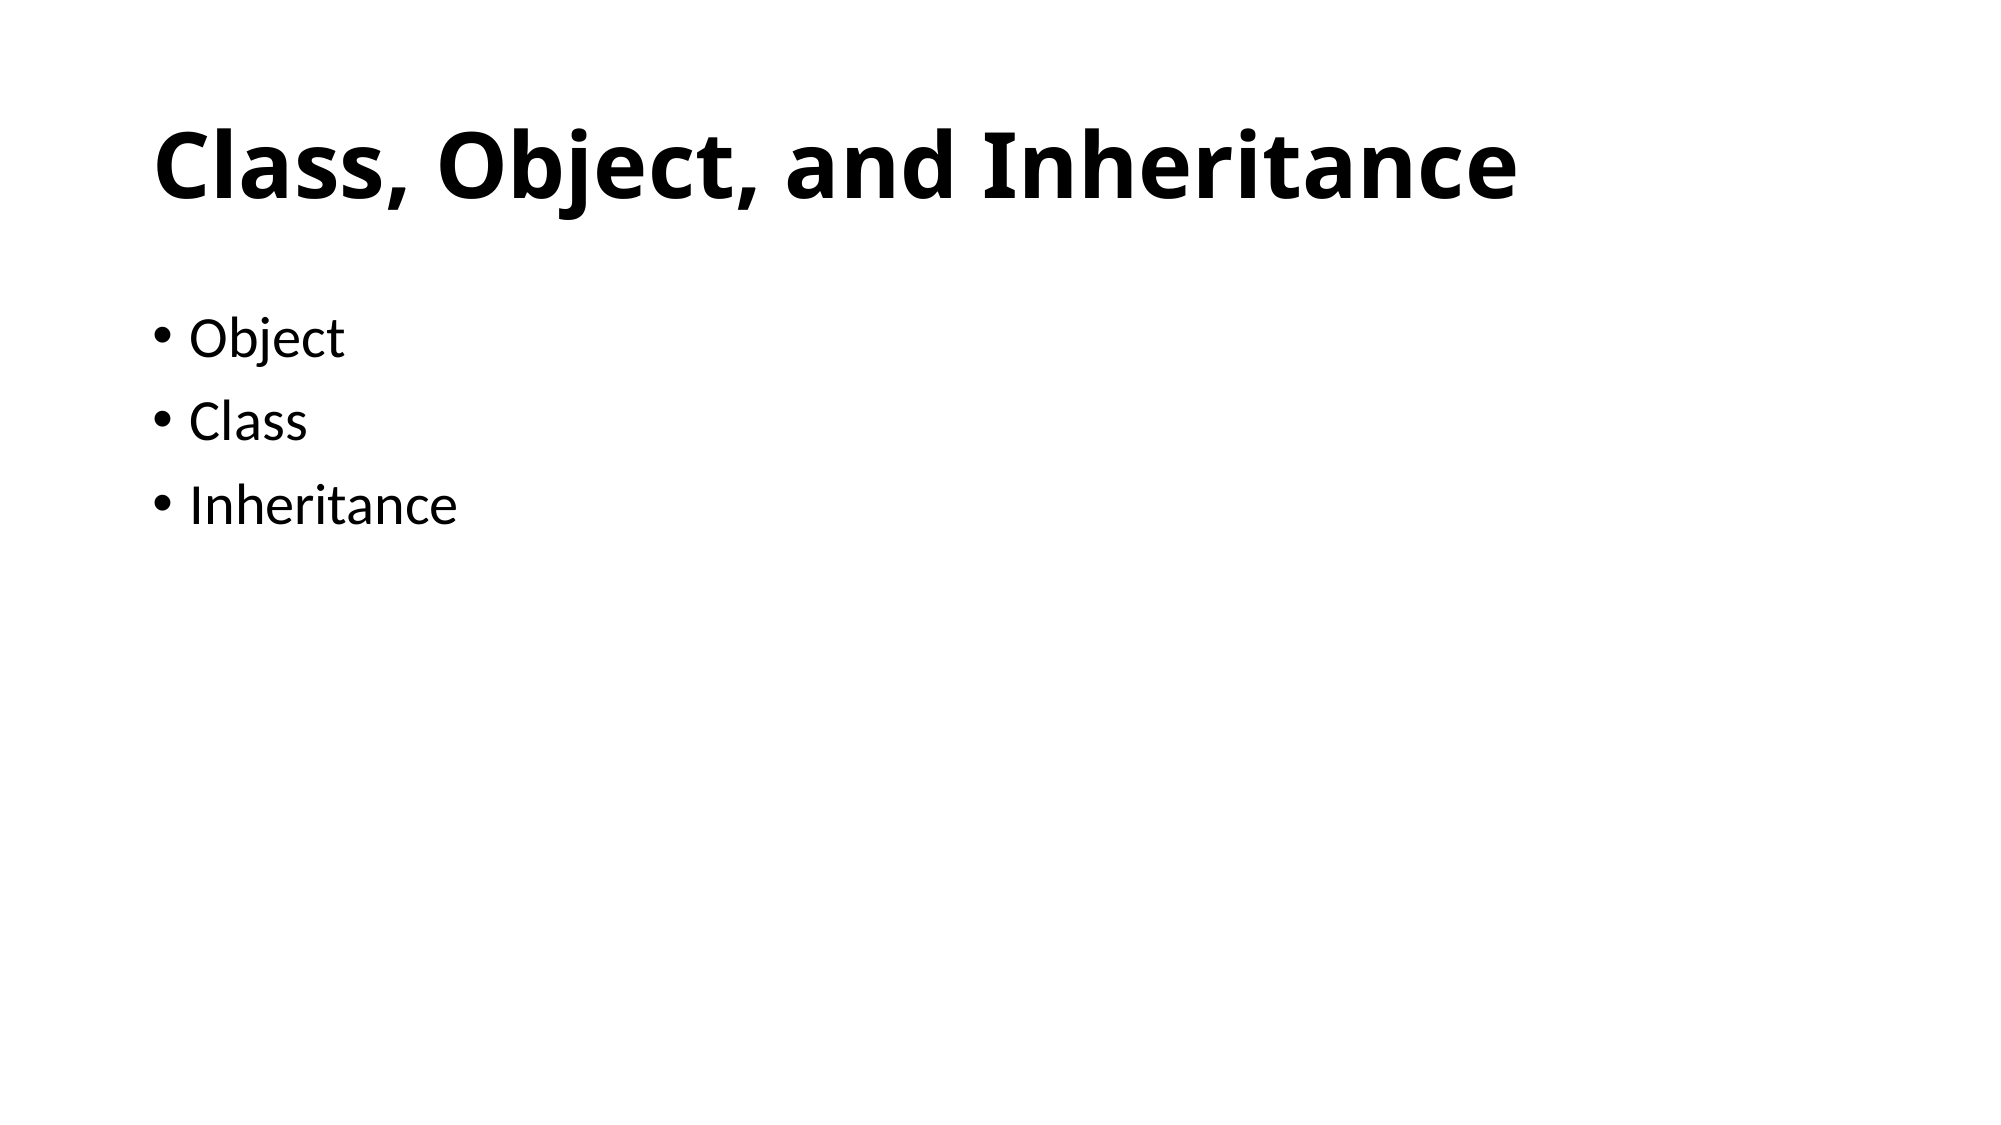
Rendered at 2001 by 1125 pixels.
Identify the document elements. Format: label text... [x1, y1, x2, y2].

title Class, Object, and Inheritance [137, 59, 1863, 278]
list Object Class Inheritance [137, 299, 1863, 1014]
